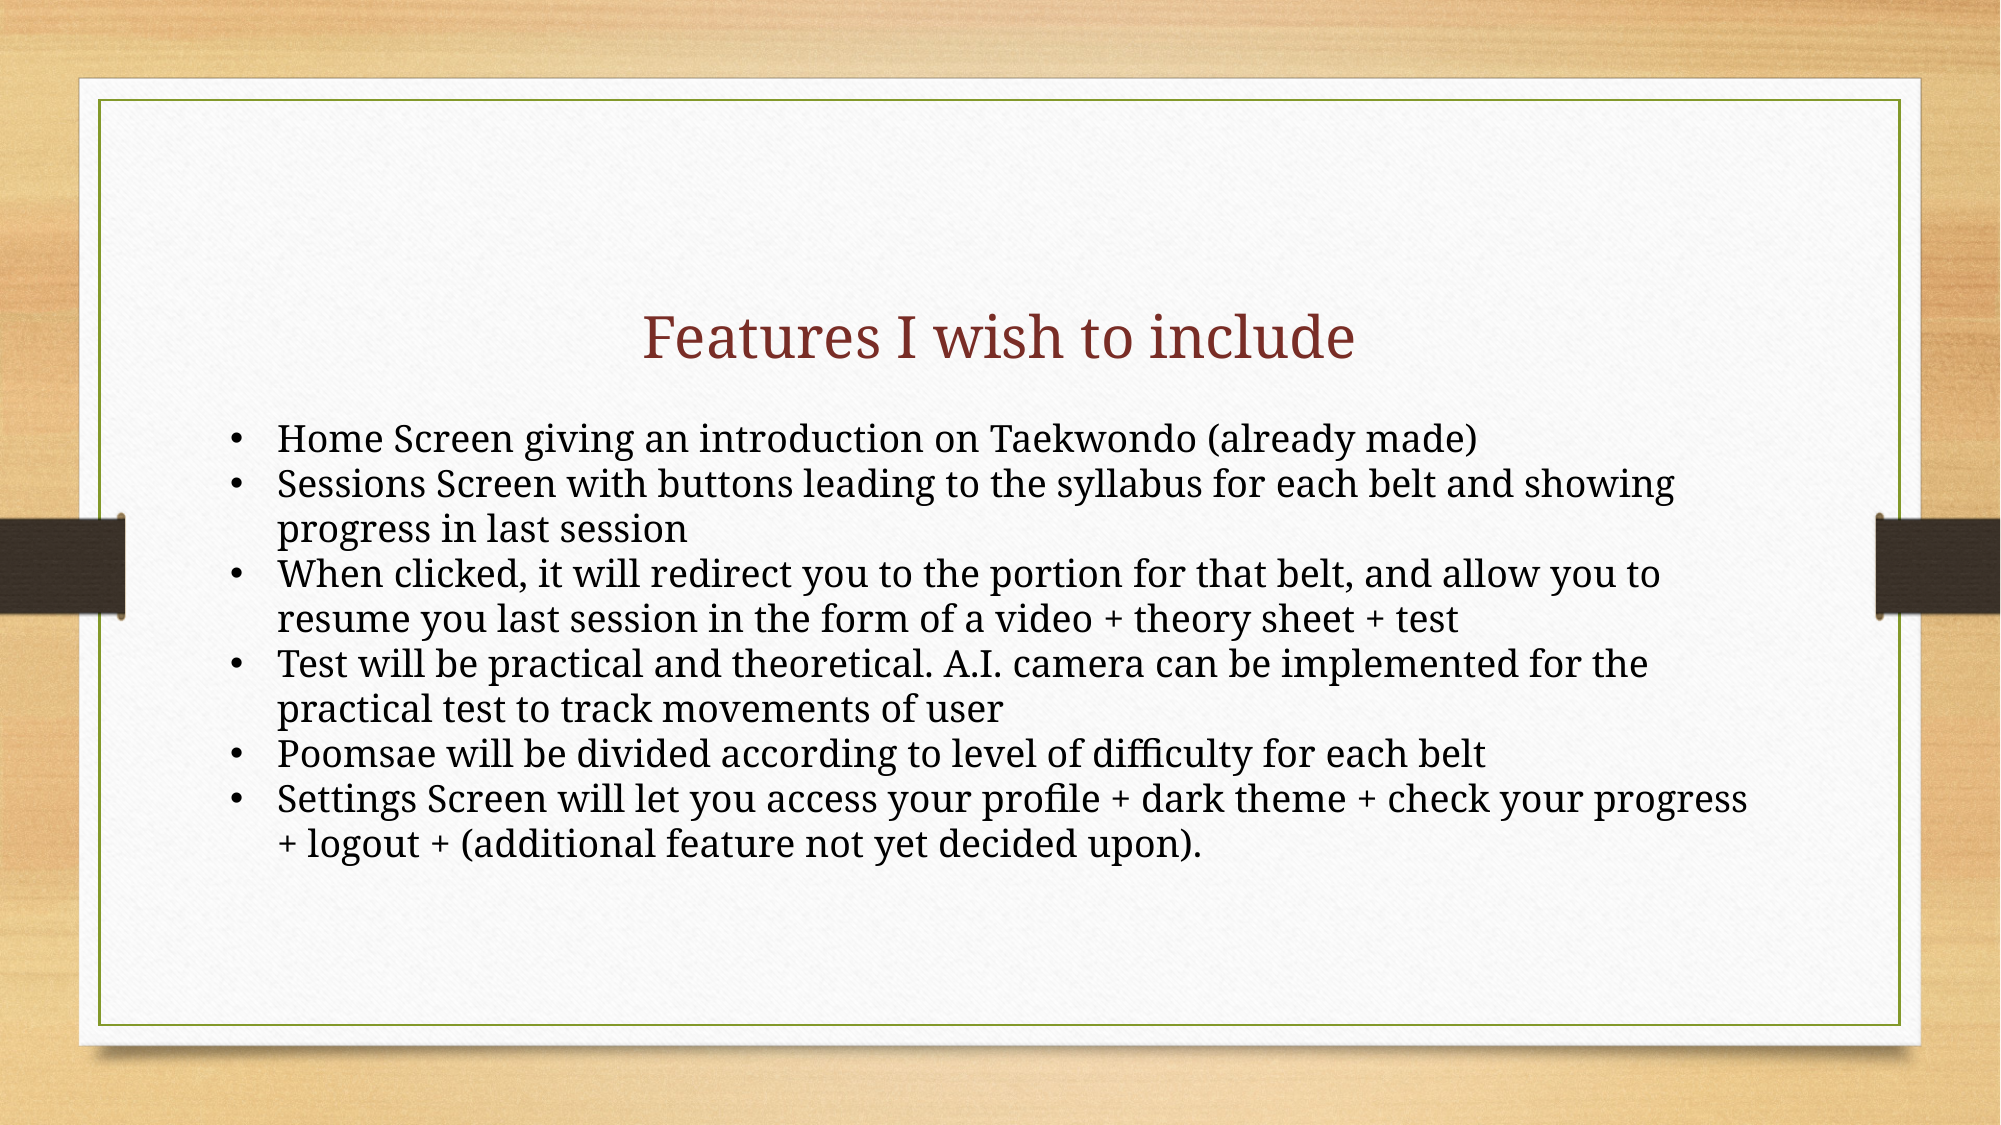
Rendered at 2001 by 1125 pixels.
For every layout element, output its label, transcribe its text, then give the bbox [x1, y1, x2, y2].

text_box Features I wish to include Home Screen giving an introduction on Taekwondo (already made) Sessions Screen with buttons leading to the syllabus for each belt and showing progress in last session When clicked, it will redirect you to the portion for that belt, and allow you to resume you last session in the form of a video + theory sheet + test Test will be practical and theoretical. A.I. camera can be implemented for the practical test to track movements of user Poomsae will be divided according to level of difficulty for each belt Settings Screen will let you access your profile + dark theme + check your progress + logout + (additional feature not yet decided upon). [215, 292, 1785, 873]
picture [0, 0, 2001, 1125]
